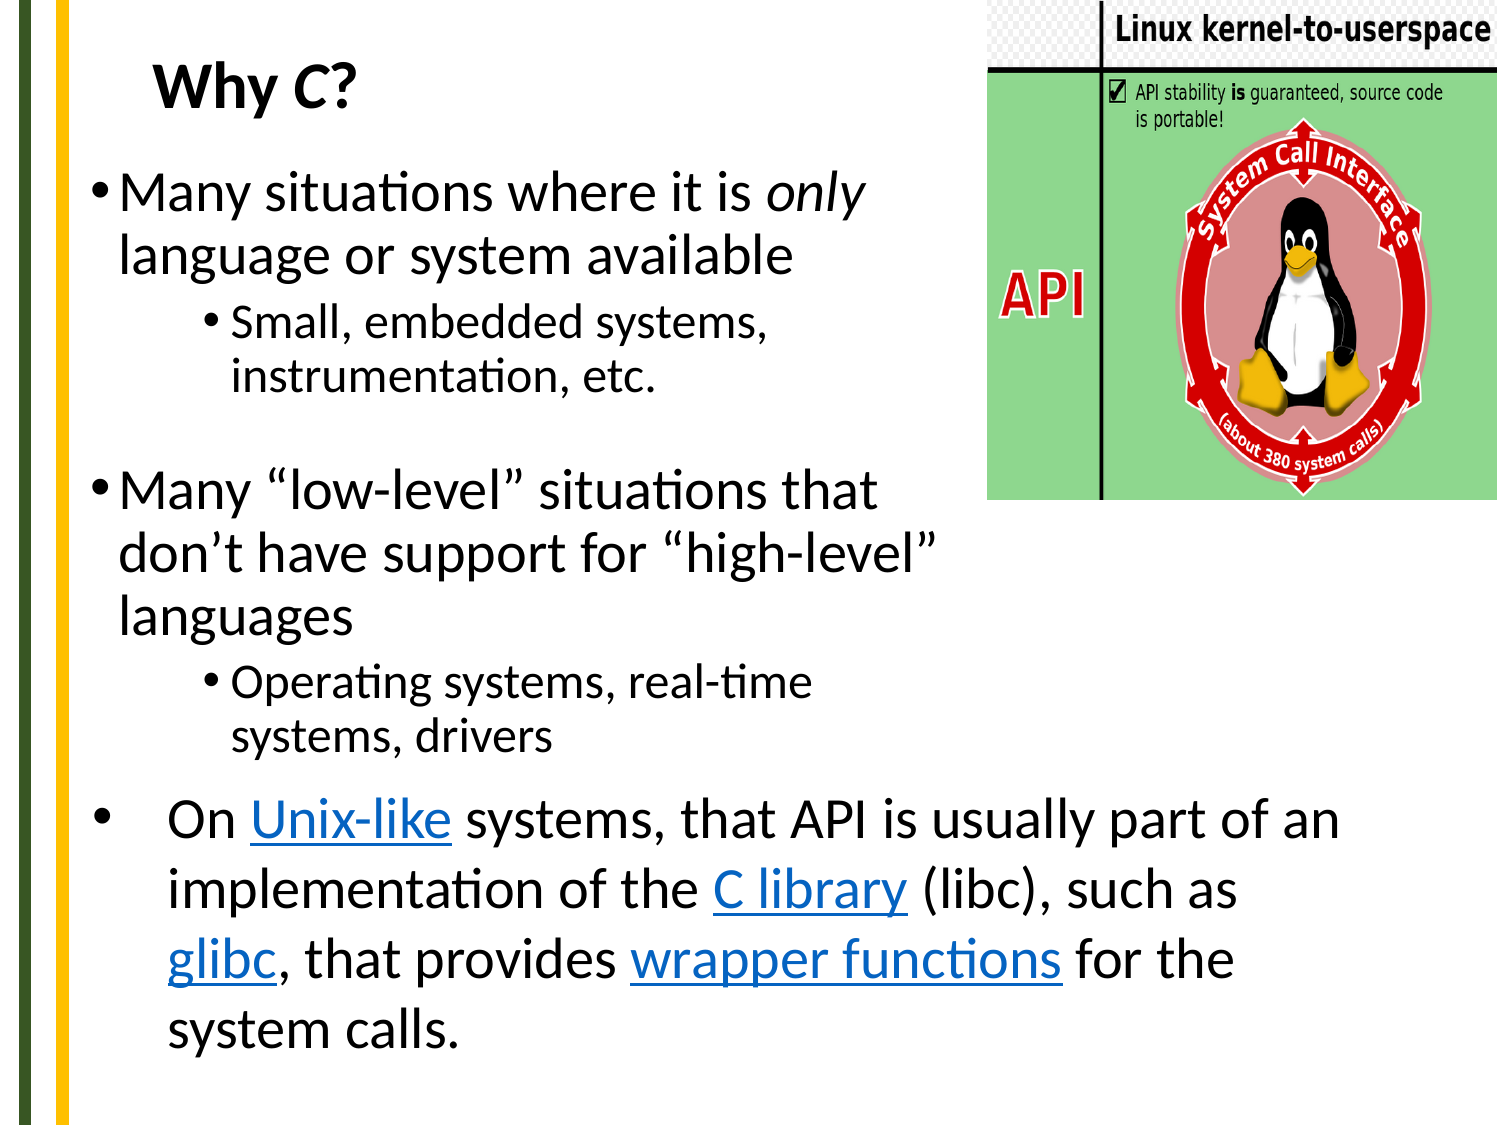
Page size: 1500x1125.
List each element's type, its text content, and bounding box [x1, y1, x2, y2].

picture [987, 0, 1497, 501]
text_box On Unix-like systems, that API is usually part of an implementation of the C library (libc), such as glibc, that provides wrapper functions for the system calls. [78, 773, 1366, 1112]
title Why C? [137, 0, 985, 175]
list Many situations where it is only language or system available Small, embedded systems, instrumentation, etc. Many “low-level” situations that don’t have support for “high-level” languages Operating systems, real-time systems, drivers [75, 153, 963, 775]
